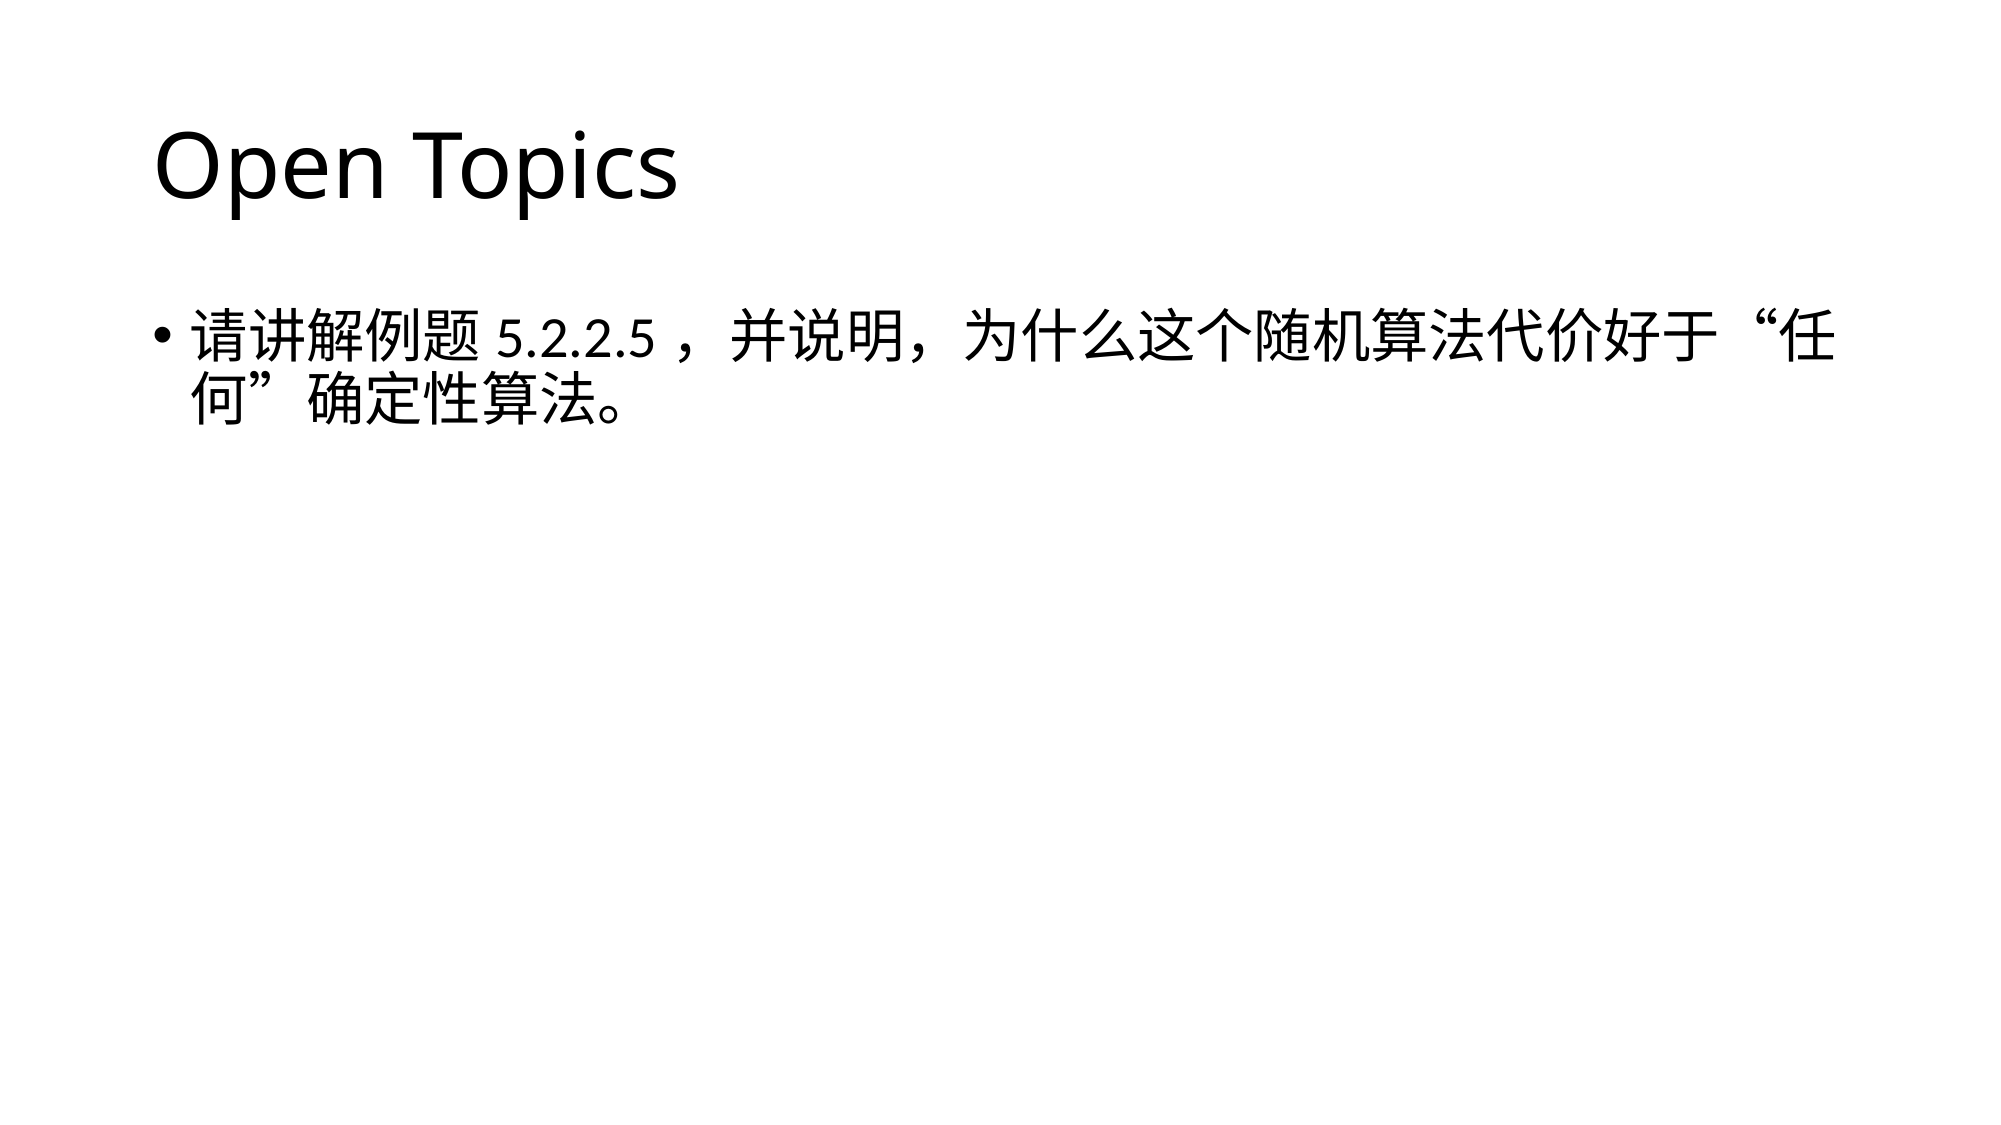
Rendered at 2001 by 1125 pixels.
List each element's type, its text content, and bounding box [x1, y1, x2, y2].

title Open Topics [137, 59, 1863, 278]
list 请讲解例题5.2.2.5，并说明，为什么这个随机算法代价好于“任何”确定性算法。 [137, 299, 1863, 1014]
